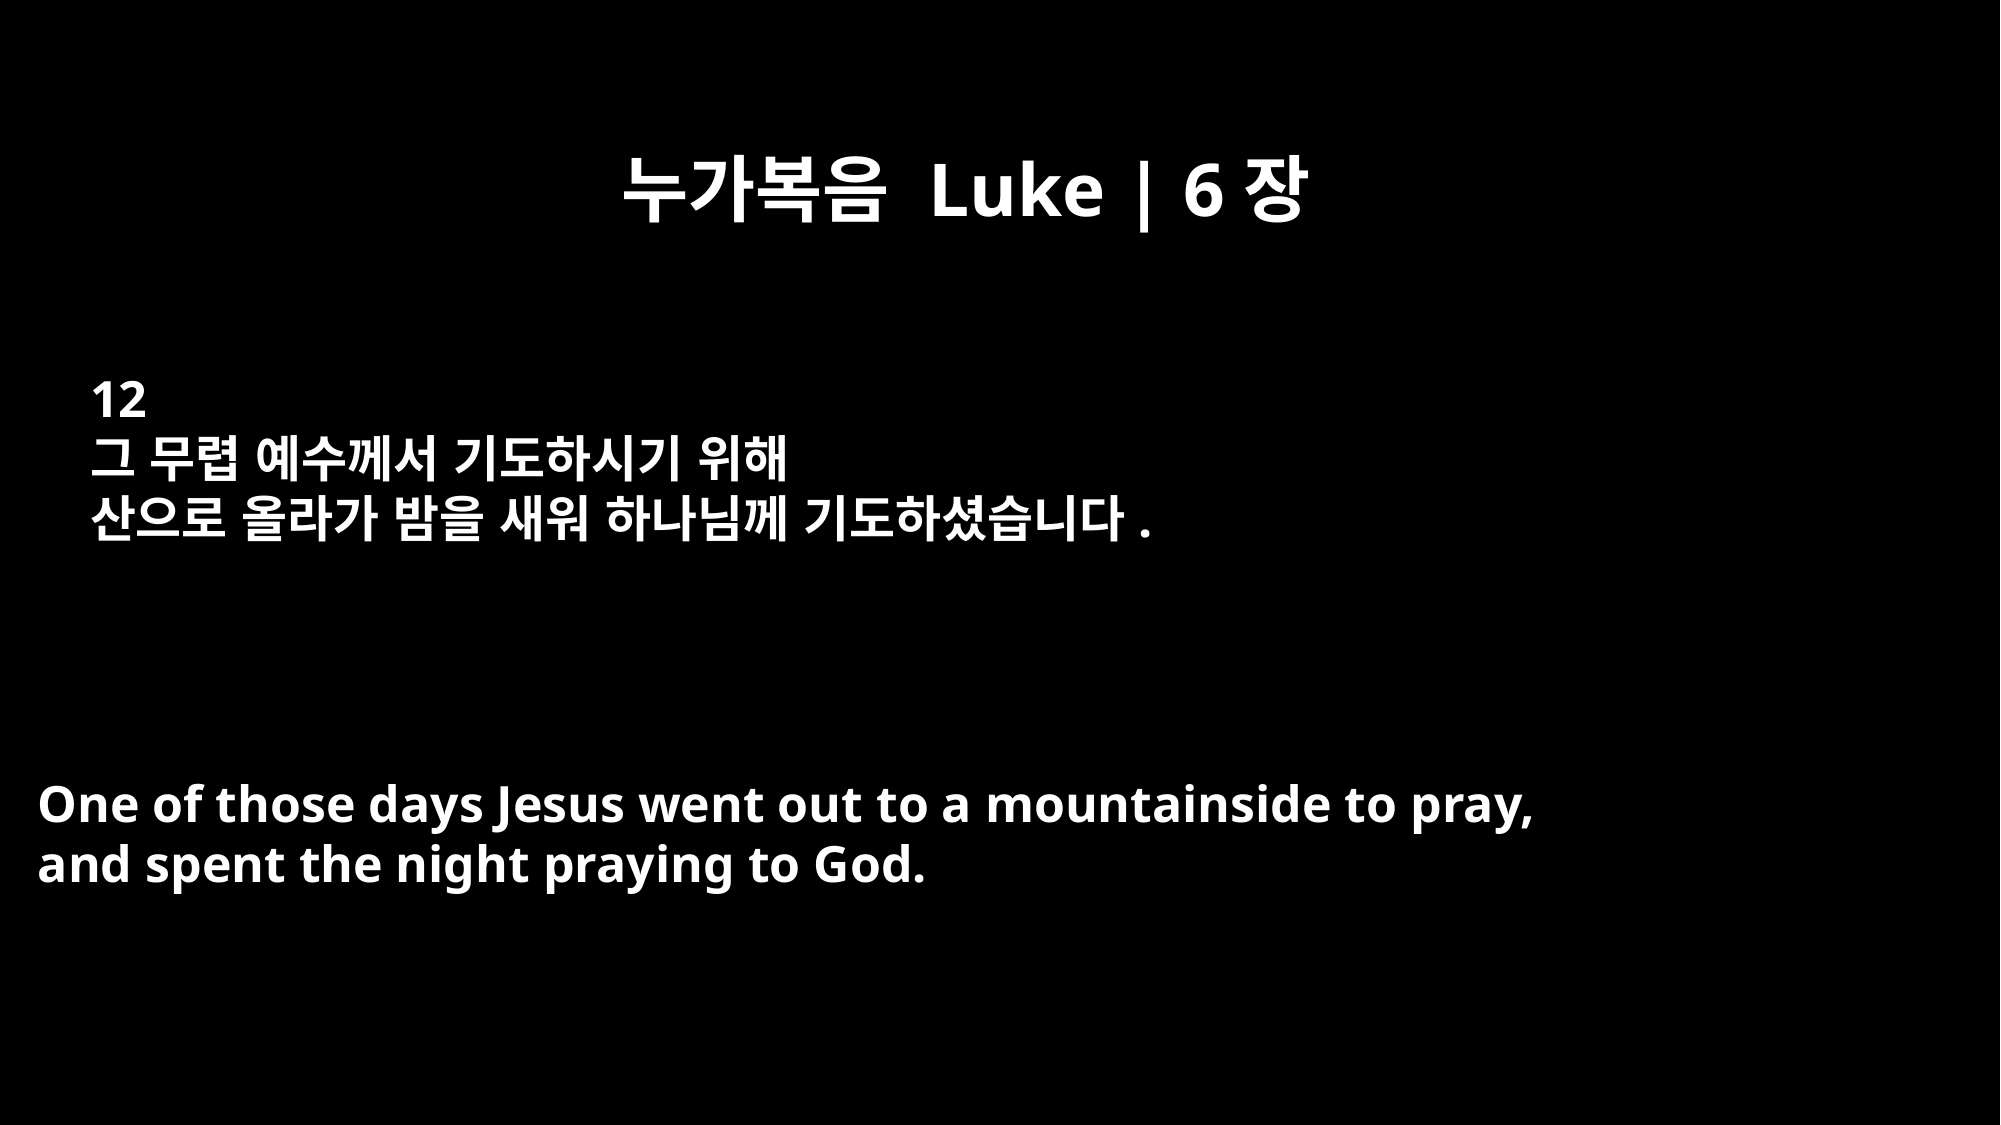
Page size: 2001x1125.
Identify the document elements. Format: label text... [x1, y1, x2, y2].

text_box 누가복음 Luke | 6장 [606, 136, 1326, 239]
text_box 12 그 무렵 예수께서 기도하시기 위해 산으로 올라가 밤을 새워 하나님께 기도하셨습니다. [75, 359, 1168, 555]
text_box One of those days Jesus went out to a mountainside to pray, and spent the night praying to God. [23, 764, 1564, 900]
